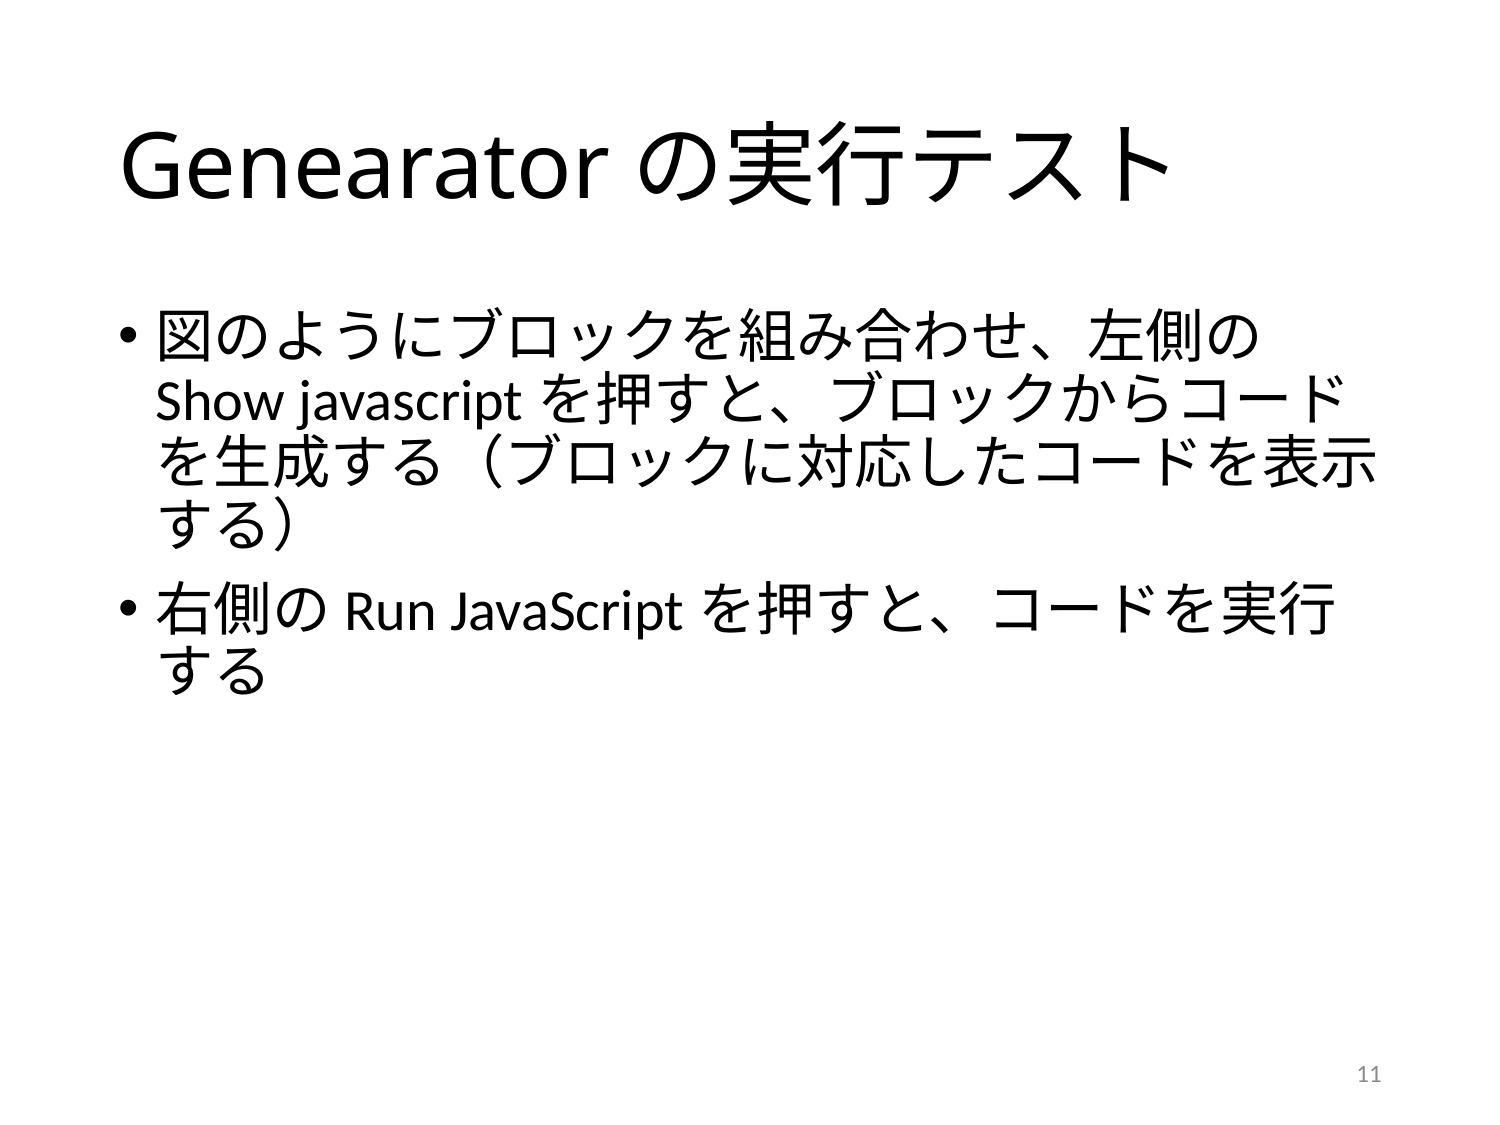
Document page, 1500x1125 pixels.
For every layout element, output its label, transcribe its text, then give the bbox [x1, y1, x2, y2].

slide_number 11 [1059, 1042, 1397, 1103]
list 図のようにブロックを組み合わせ、左側のShow javascriptを押すと、ブロックからコードを生成する（ブロックに対応したコードを表示する） 右側のRun JavaScriptを押すと、コードを実行する [103, 299, 1397, 1014]
title Genearatorの実行テスト [103, 59, 1397, 278]
